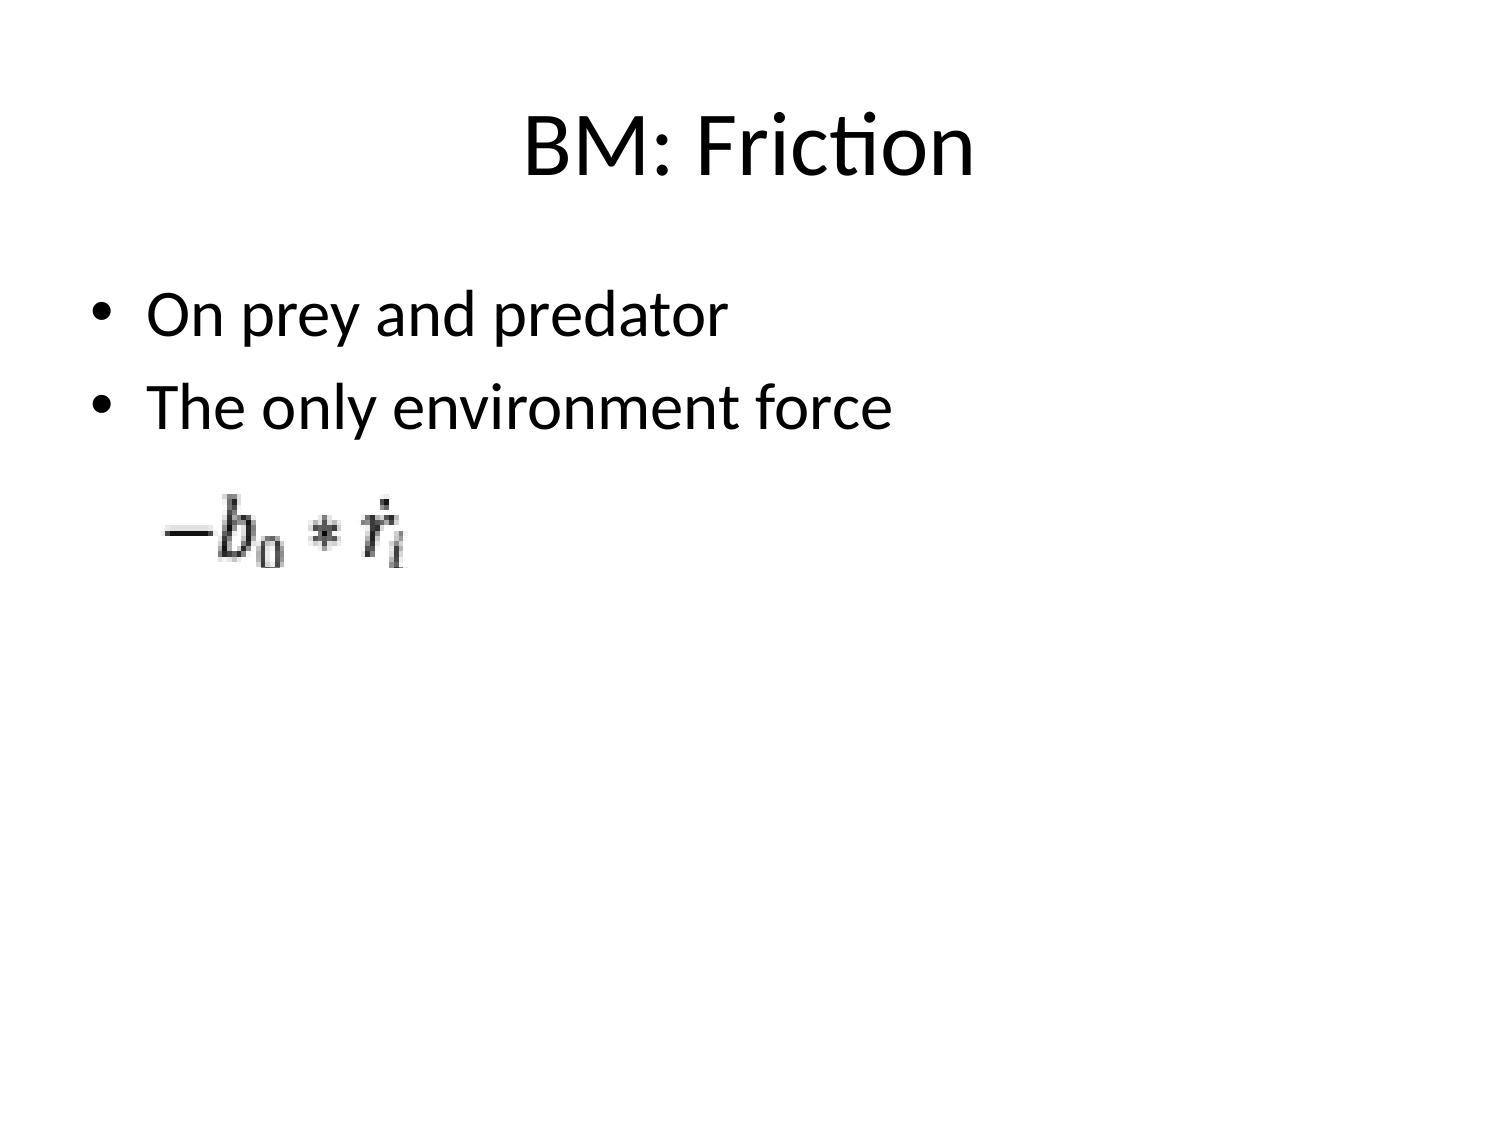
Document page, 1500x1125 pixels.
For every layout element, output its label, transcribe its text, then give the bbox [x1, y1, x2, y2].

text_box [160, 478, 1500, 568]
title BM: Friction [75, 45, 1425, 233]
list On prey and predator The only environment force [75, 262, 1425, 1005]
